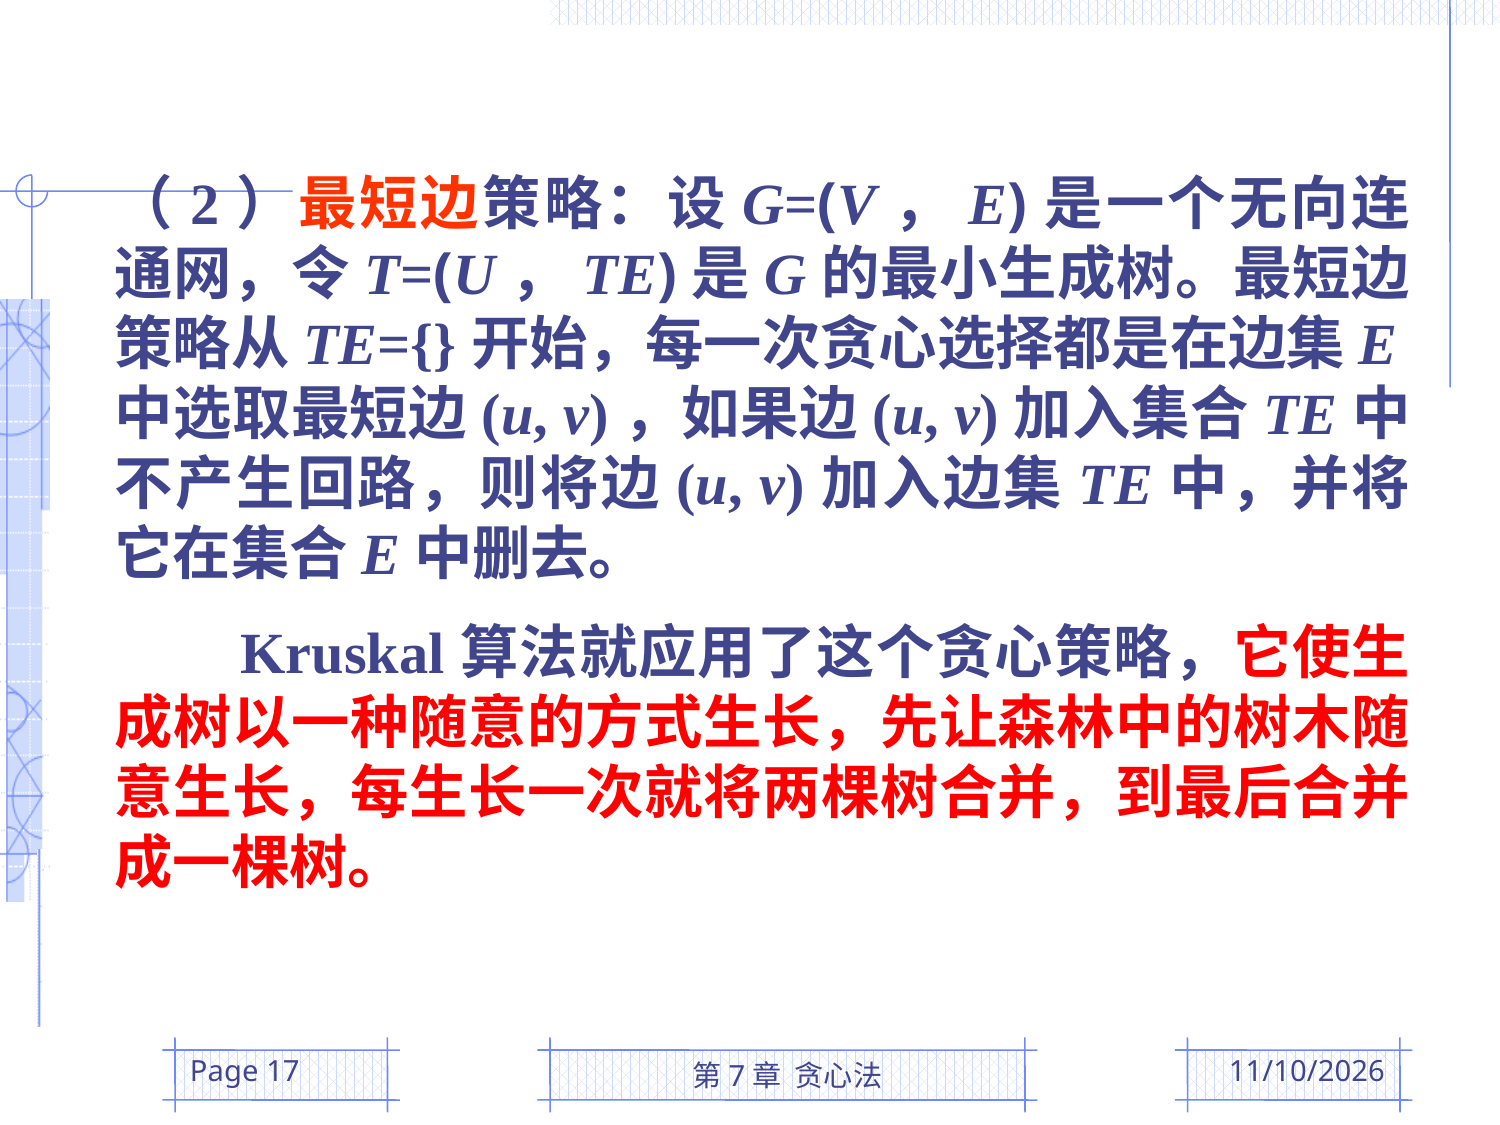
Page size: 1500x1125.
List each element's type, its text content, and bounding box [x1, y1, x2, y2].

footer 第7章 贪心法 [549, 1024, 1026, 1101]
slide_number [1087, 1024, 1401, 1101]
slide_number Page 17 [174, 1024, 488, 1101]
picture [0, 299, 50, 1027]
text_box （2）最短边策略：设G=(V，E)是一个无向连通网，令T=(U，TE)是G的最小生成树。最短边策略从TE={}开始，每一次贪心选择都是在边集E中选取最短边(u, v)，如果边(u, v)加入集合TE中不产生回路，则将边(u, v)加入边集TE中，并将它在集合E中删去。 Kruskal算法就应用了这个贪心策略，它使生成树以一种随意的方式生长，先让森林中的树木随意生长，每生长一次就将两棵树合并，到最后合并成一棵树。 [99, 158, 1425, 1002]
